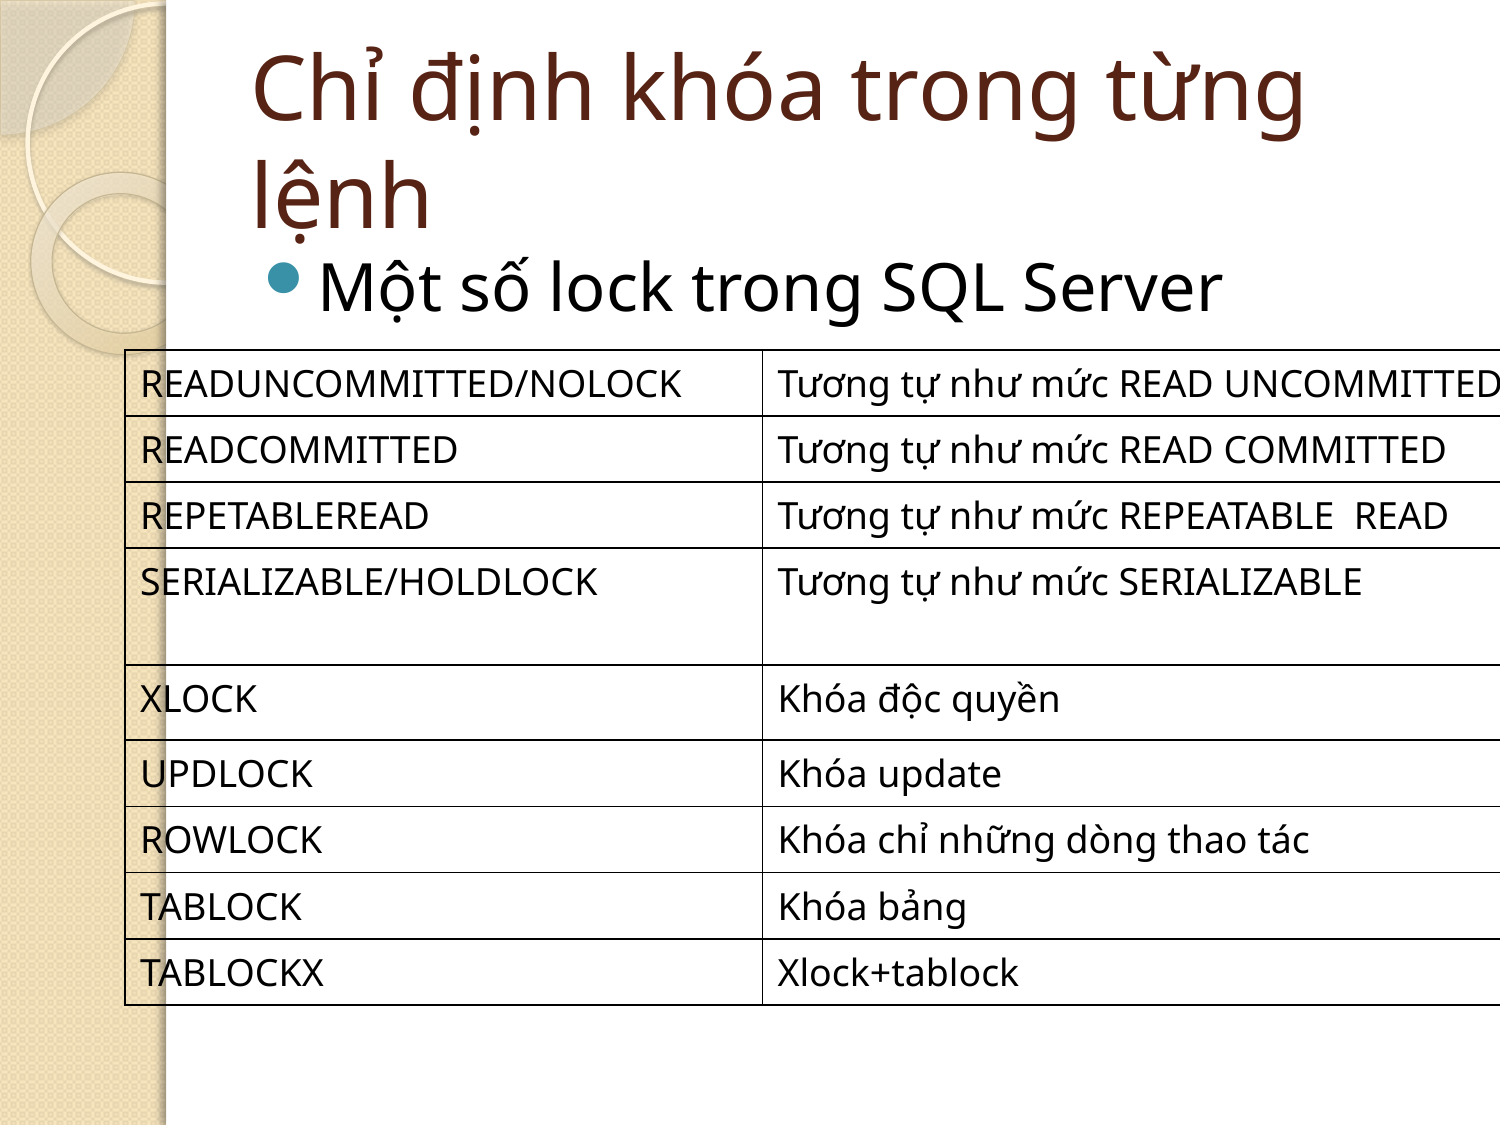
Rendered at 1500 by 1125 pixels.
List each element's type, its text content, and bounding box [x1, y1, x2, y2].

table_cell READCOMMITTED [126, 417, 762, 481]
table_cell XLOCK [126, 666, 762, 739]
table_cell Tương tự như mức SERIALIZABLE [763, 549, 1500, 664]
table_cell Khóa bảng [763, 873, 1500, 938]
table_cell Tương tự như mức REPEATABLE READ [763, 483, 1500, 547]
table_cell Khóa chỉ những dòng thao tác [763, 807, 1500, 872]
table_cell TABLOCKX [126, 940, 762, 1004]
table_cell Khóa update [763, 741, 1500, 806]
table_header READUNCOMMITTED/NOLOCK [126, 351, 762, 415]
table_cell REPETABLEREAD [126, 483, 762, 547]
table_cell TABLOCK [126, 873, 762, 938]
table_cell ROWLOCK [126, 807, 762, 872]
table_header Tương tự như mức READ UNCOMMITTED [763, 351, 1500, 415]
table_cell SERIALIZABLE/HOLDLOCK [126, 549, 762, 664]
title Chỉ định khóa trong từng lệnh [235, 45, 1466, 233]
table_cell Xlock+tablock [763, 940, 1500, 1004]
list Một số lock trong SQL Server [235, 237, 1466, 349]
table_cell Tương tự như mức READ COMMITTED [763, 417, 1500, 481]
table_cell UPDLOCK [126, 741, 762, 806]
table_cell Khóa độc quyền [763, 666, 1500, 739]
